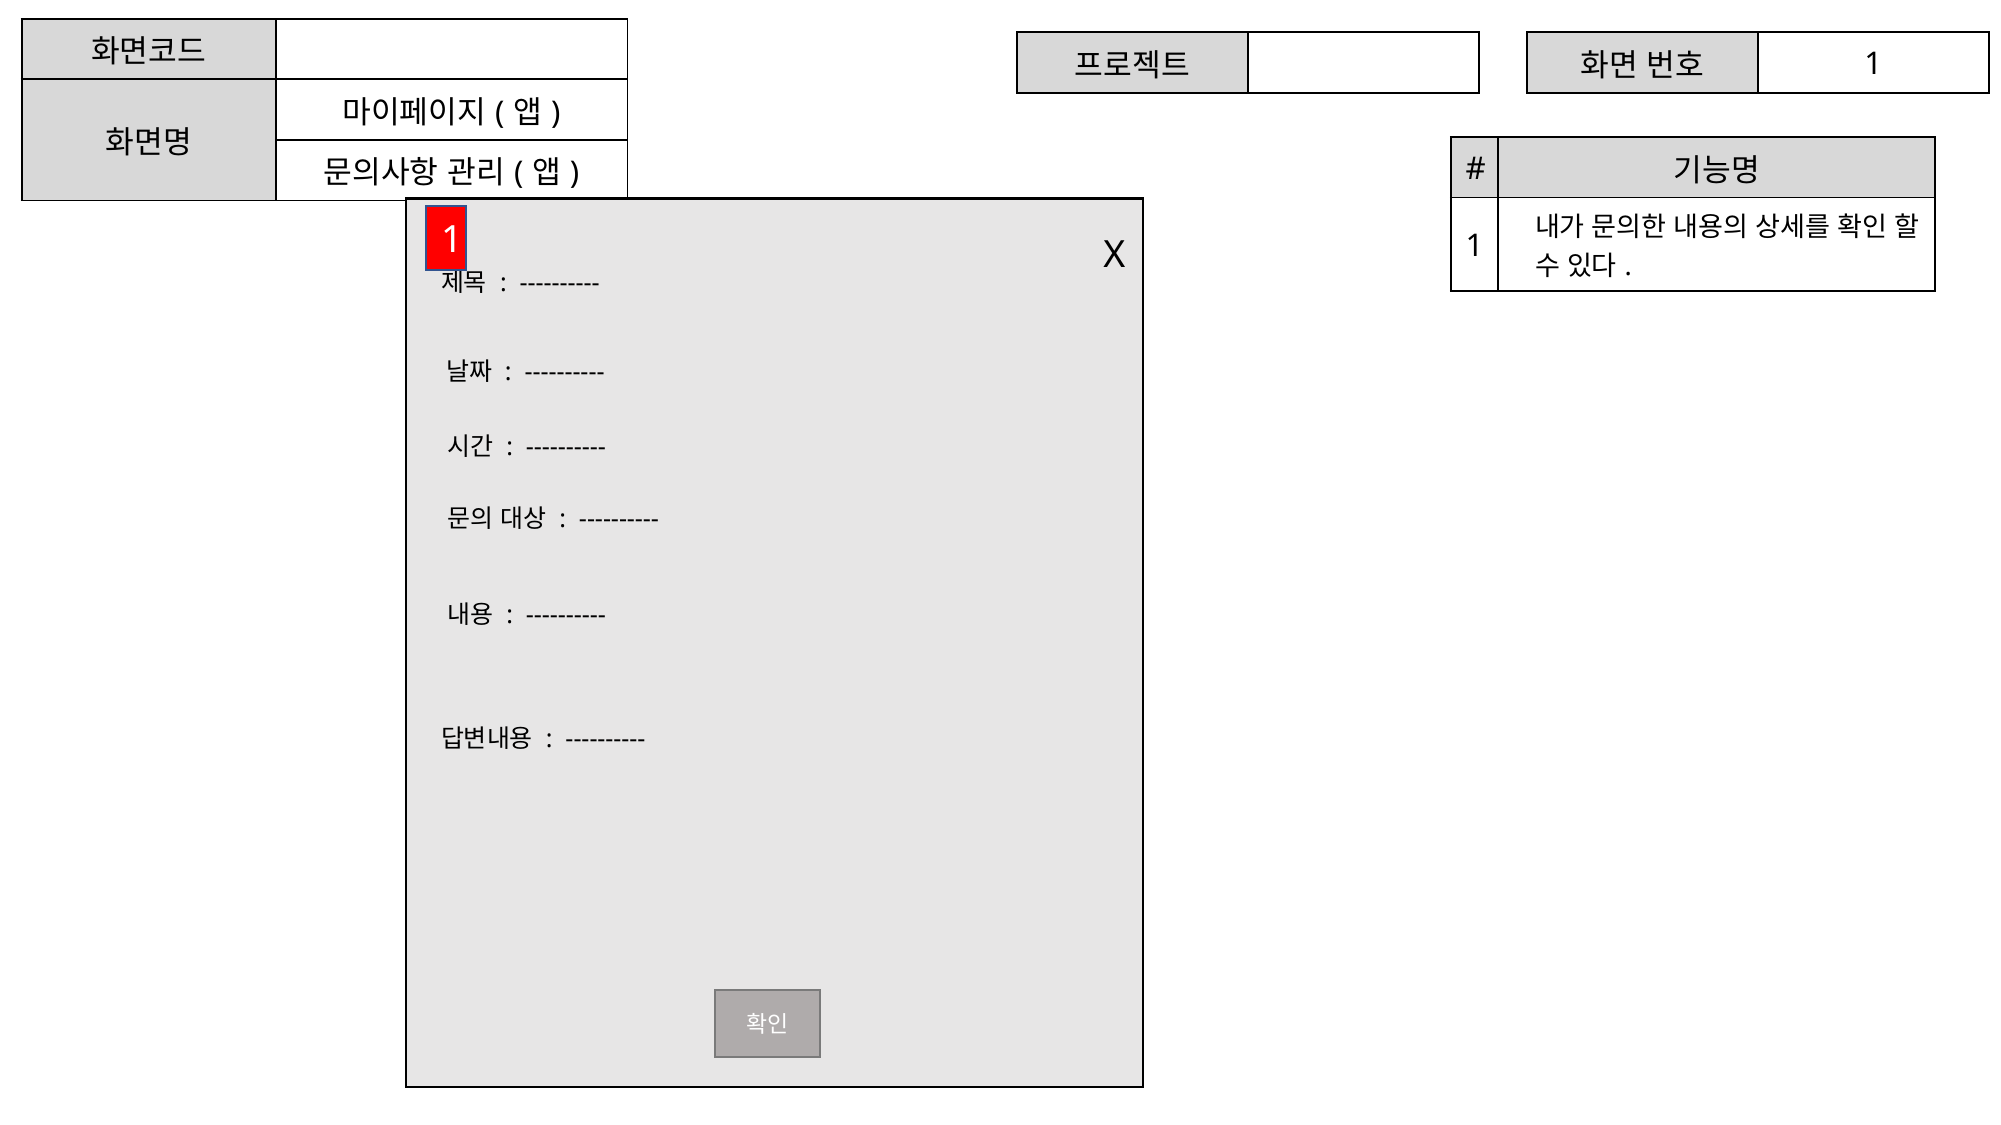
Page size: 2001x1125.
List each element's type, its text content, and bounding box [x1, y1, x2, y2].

table_cell 화면명 [23, 80, 275, 200]
table_cell 마이페이지(앱) [277, 80, 627, 139]
table_header [277, 20, 627, 78]
table_cell 1 [1452, 198, 1497, 290]
table_header 기능명 [1499, 138, 1934, 197]
table_header # [1452, 138, 1497, 197]
table_header 프로젝트 [1018, 33, 1247, 92]
table_header 화면 번호 [1528, 33, 1757, 92]
table_cell 내가 문의한 내용의 상세를 확인 할 수 있다. [1499, 198, 1934, 290]
table_cell 문의사항 관리(앱) [277, 141, 627, 200]
table_header [1249, 33, 1478, 92]
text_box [405, 198, 1143, 1087]
table_header 화면코드 [23, 20, 275, 78]
table_header 1 [1759, 33, 1988, 92]
